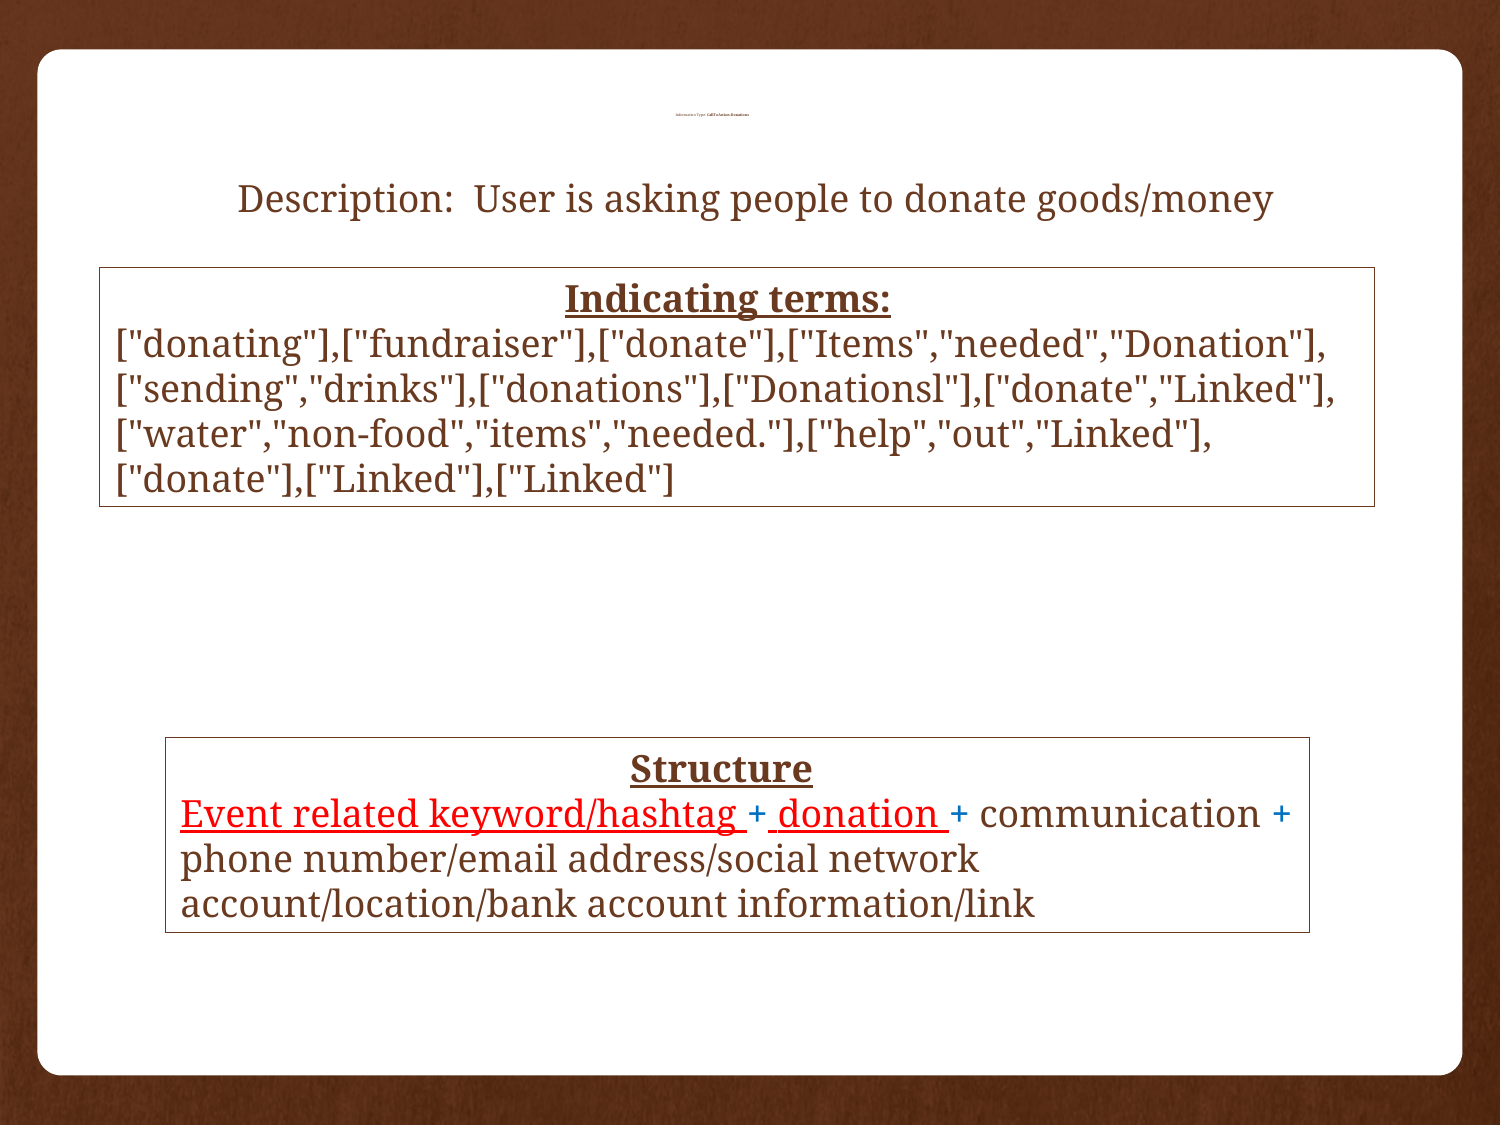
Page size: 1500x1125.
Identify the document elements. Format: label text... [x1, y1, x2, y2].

text_box Description: User is asking people to donate goods/money [137, 167, 1375, 227]
text_box Structure Event related keyword/hashtag + donation + communication + phone number/email address/social network account/location/bank account information/link [165, 737, 1310, 933]
title Information Type: CallToAction-Donations [249, 50, 1175, 125]
text_box Indicating terms: ["donating"],["fundraiser"],["donate"],["Items","needed","Donation"],["sending","drinks"],["donations"],["Donationsl"],["donate","Linked"],["water","non-food","items","needed."],["help","out","Linked"],["donate"],["Linked"],["Linked"] [99, 267, 1375, 507]
